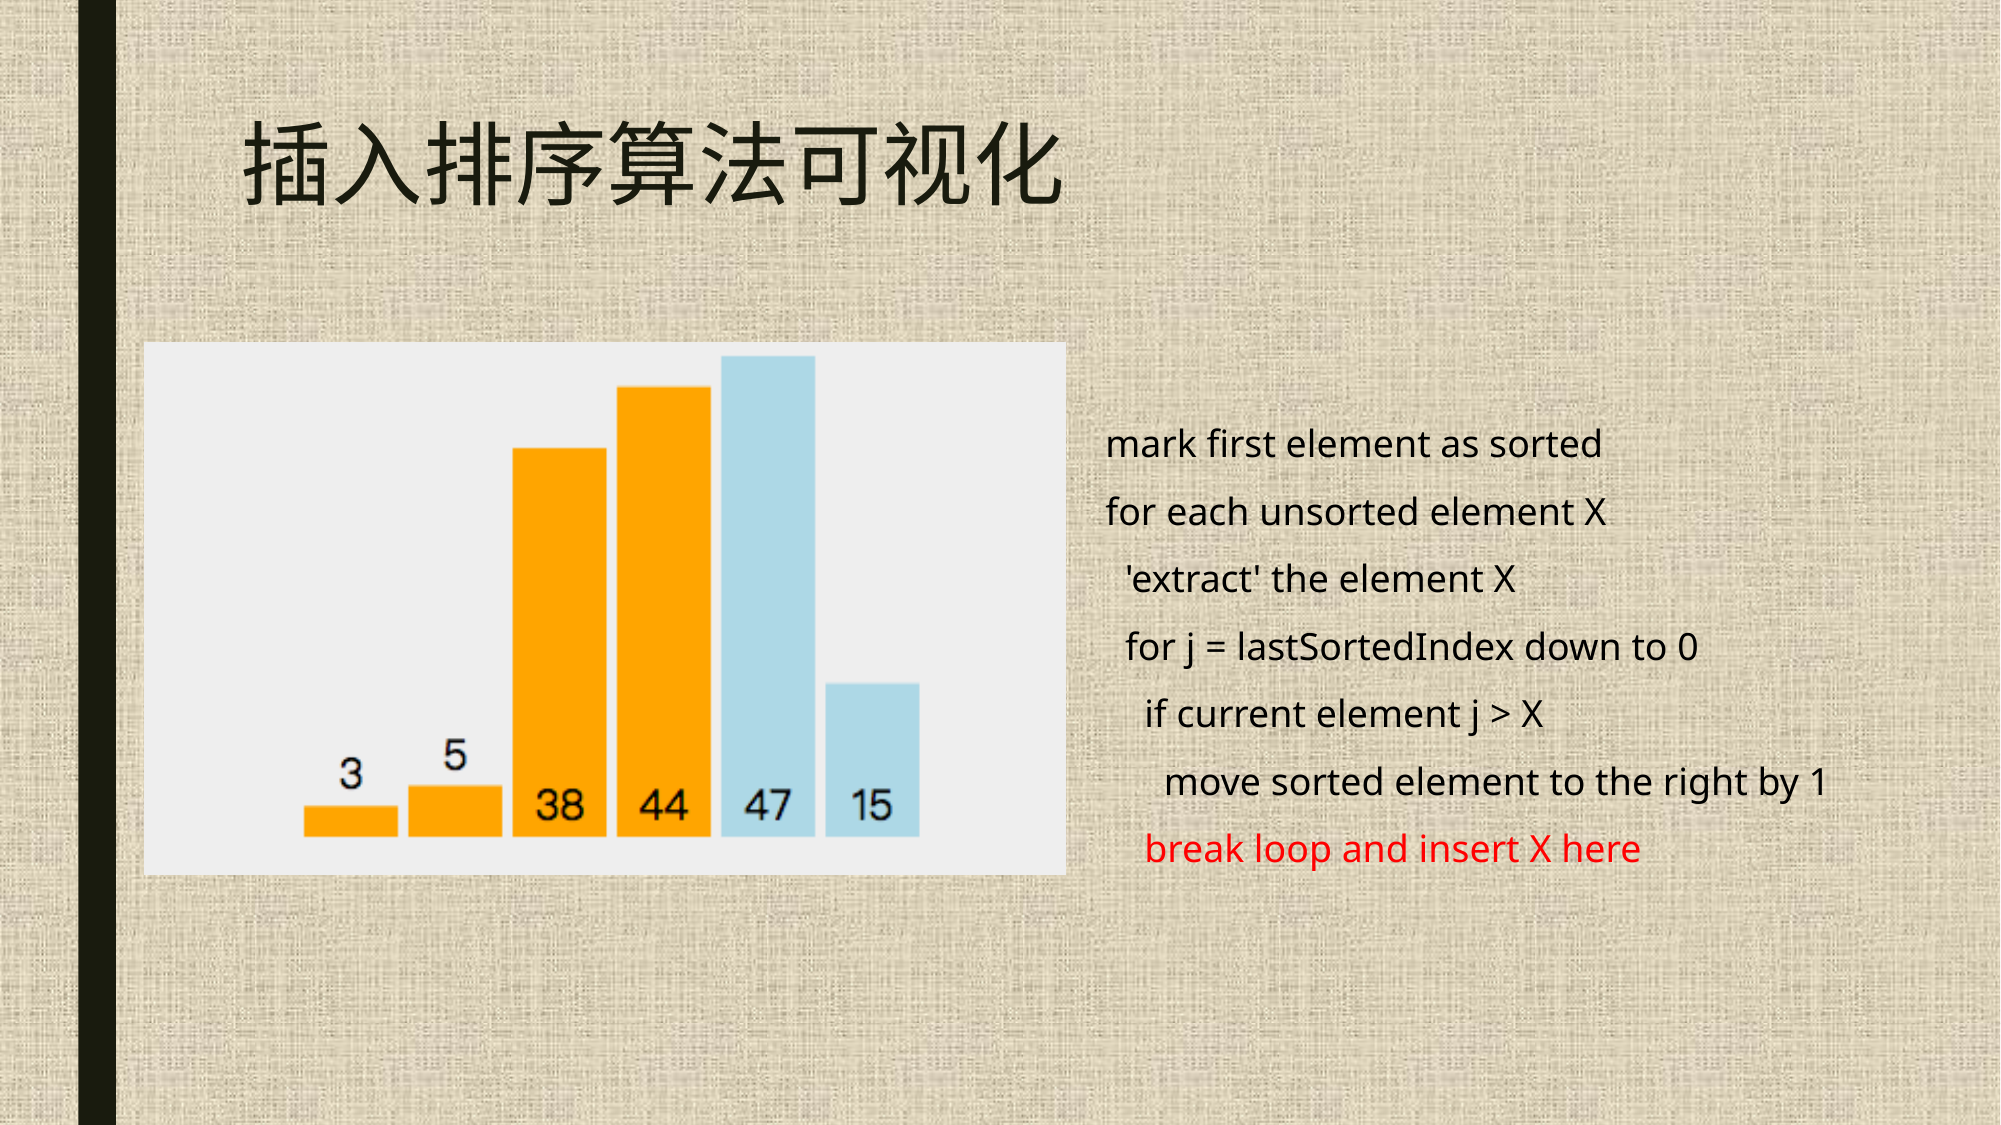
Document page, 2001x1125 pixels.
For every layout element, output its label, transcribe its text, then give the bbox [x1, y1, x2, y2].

picture [0, 0, 78, 1125]
picture [116, 0, 2001, 1125]
text_box mark first element as sorted for each unsorted element X 'extract' the element X for j = lastSortedIndex down to 0 if current element j > X move sorted element to the right by 1 break loop and insert X here [1090, 390, 2000, 878]
title 插入排序算法可视化 [225, 112, 1800, 357]
